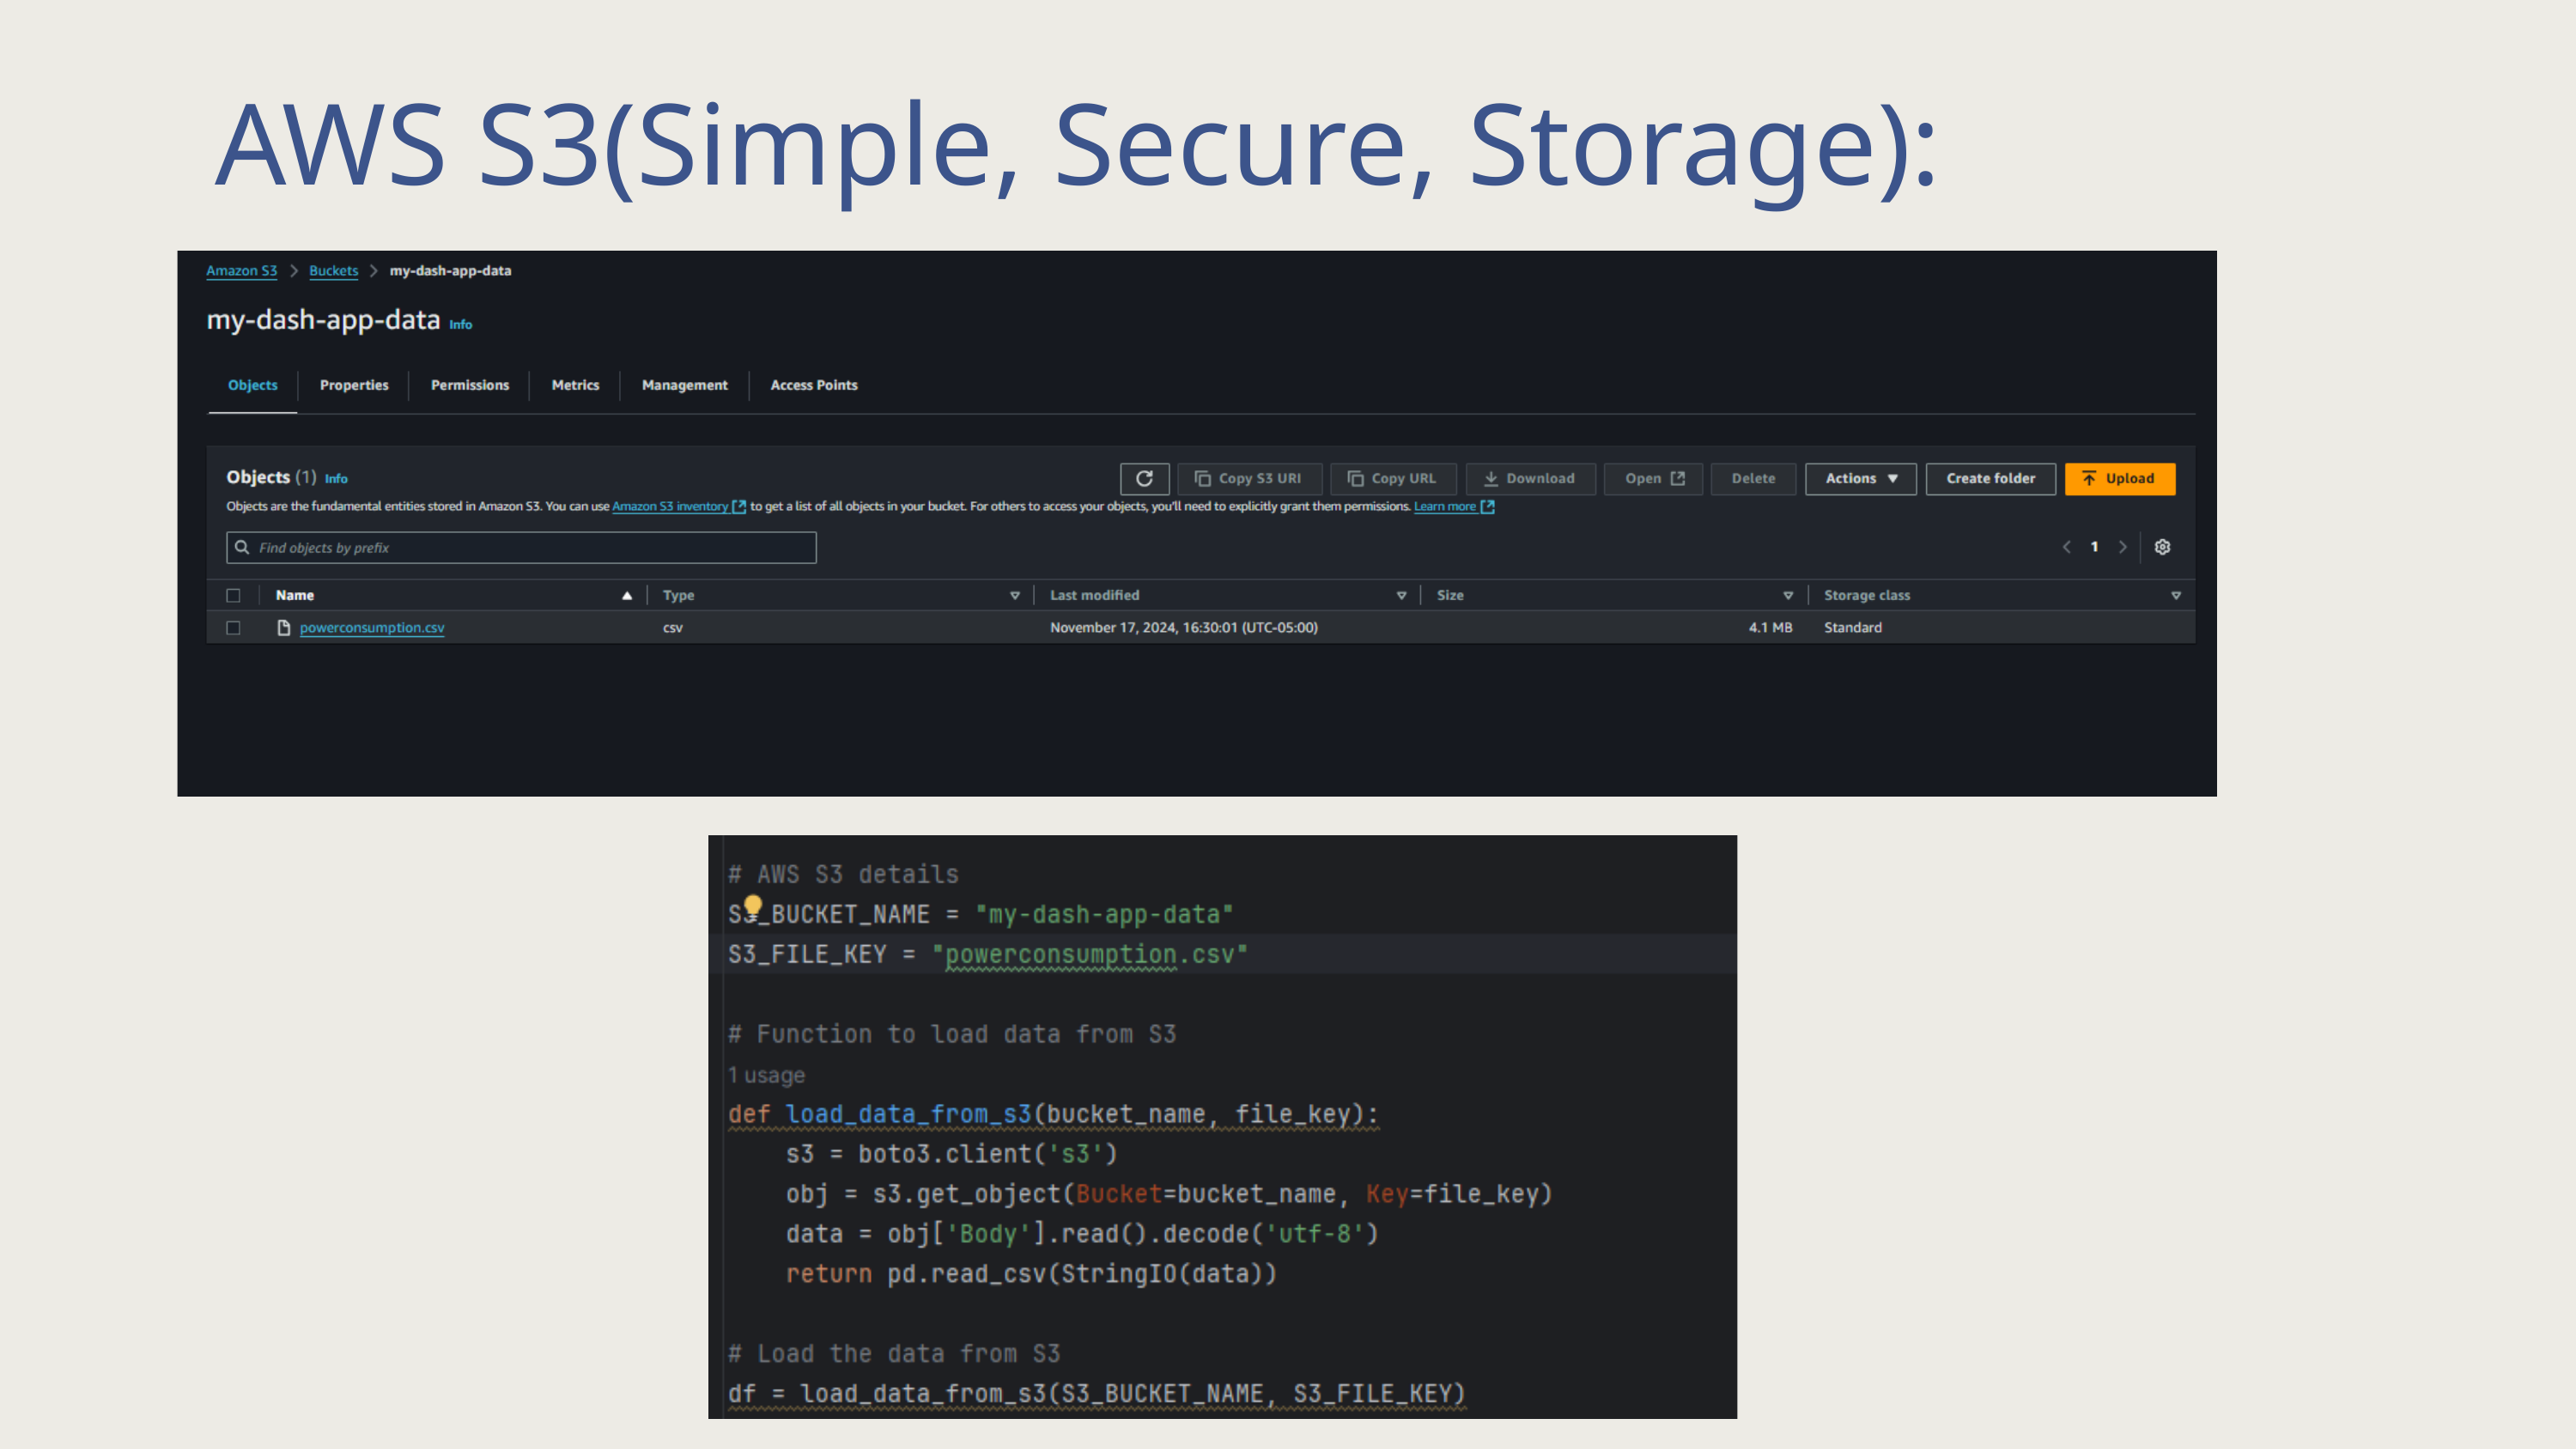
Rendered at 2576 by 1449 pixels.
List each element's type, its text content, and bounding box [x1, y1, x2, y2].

text_box [177, 251, 2217, 797]
text_box AWS S3(Simple, Secure, Storage): [215, 88, 2361, 208]
text_box [708, 835, 1738, 1419]
